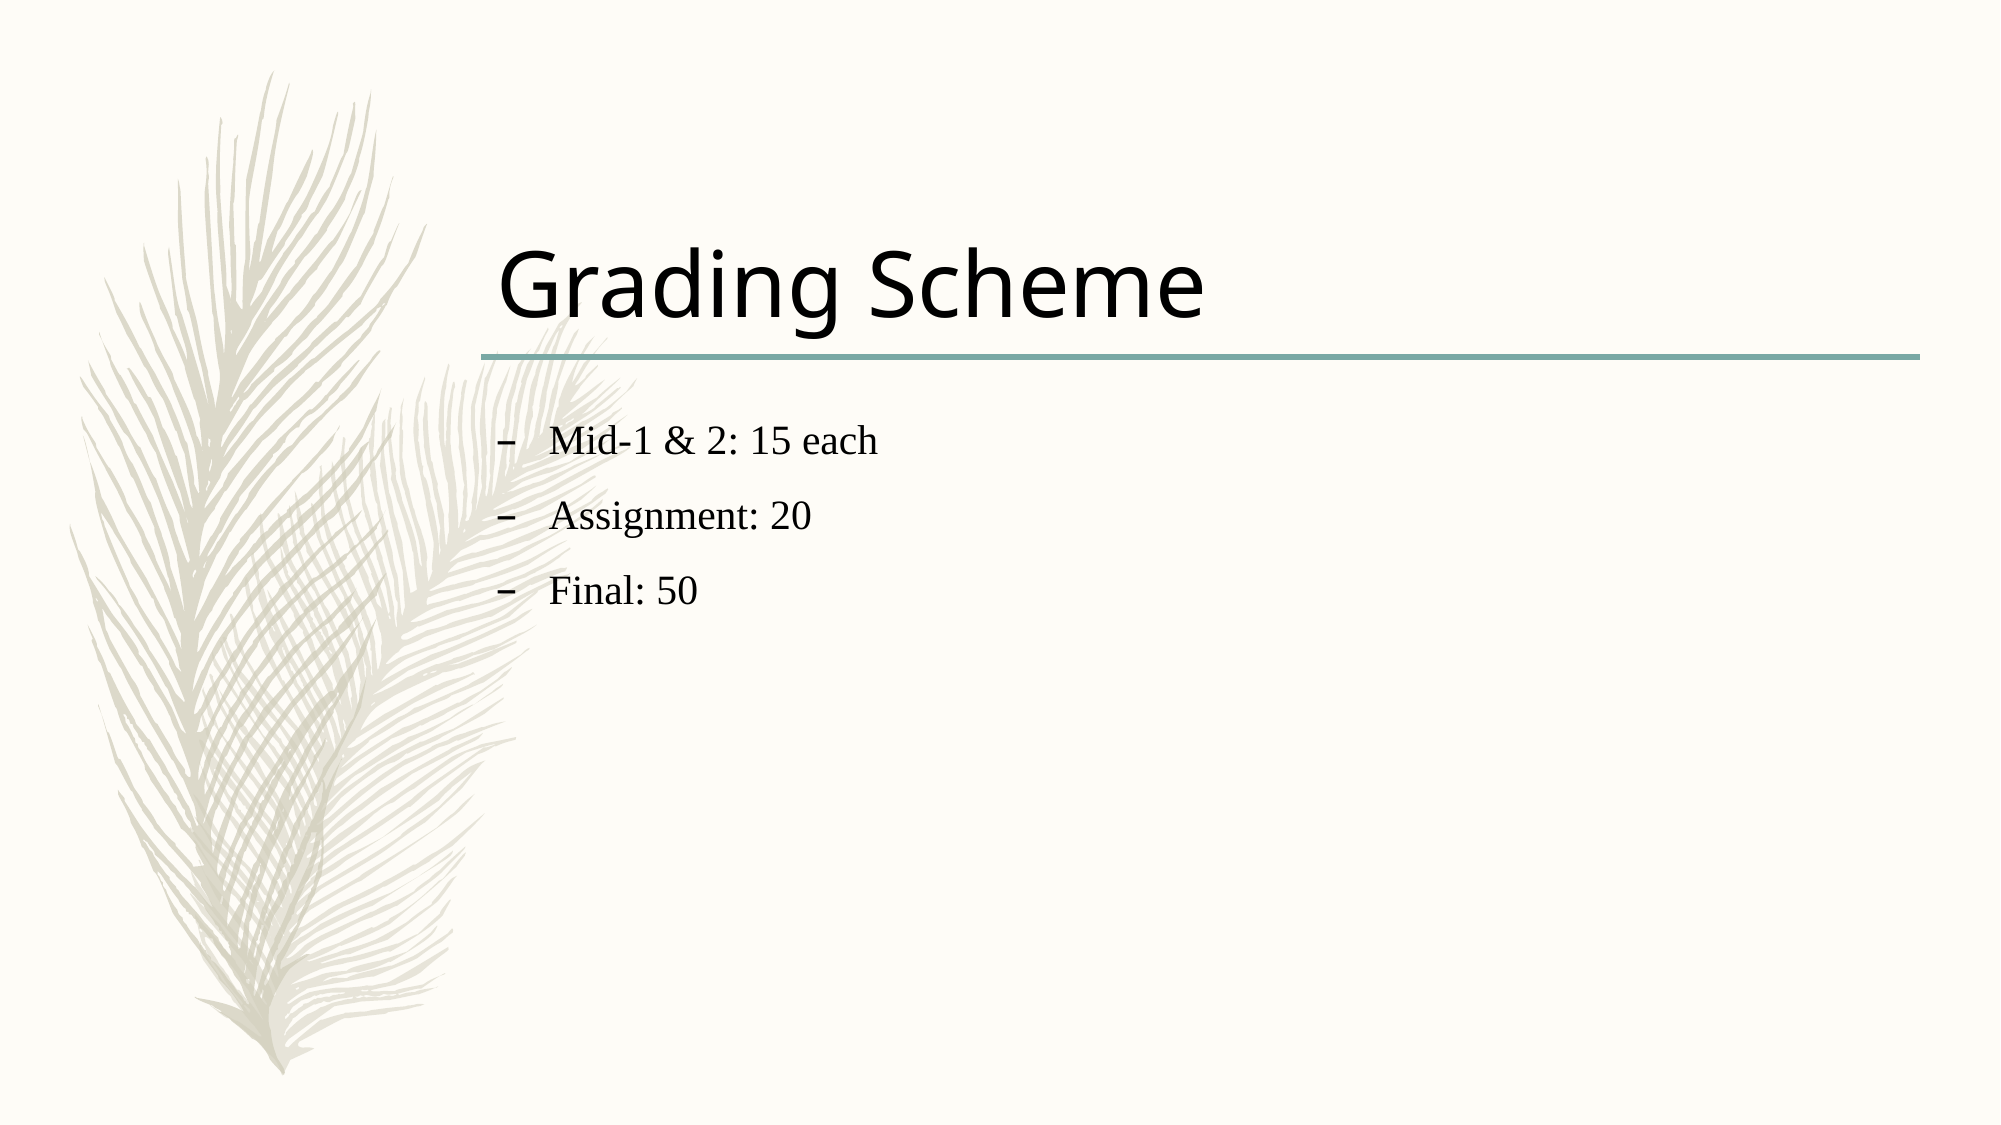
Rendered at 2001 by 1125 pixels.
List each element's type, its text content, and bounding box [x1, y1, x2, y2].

list Mid-1 & 2: 15 each Assignment: 20 Final: 50 [481, 399, 1920, 999]
title Grading Scheme [481, 222, 1920, 350]
